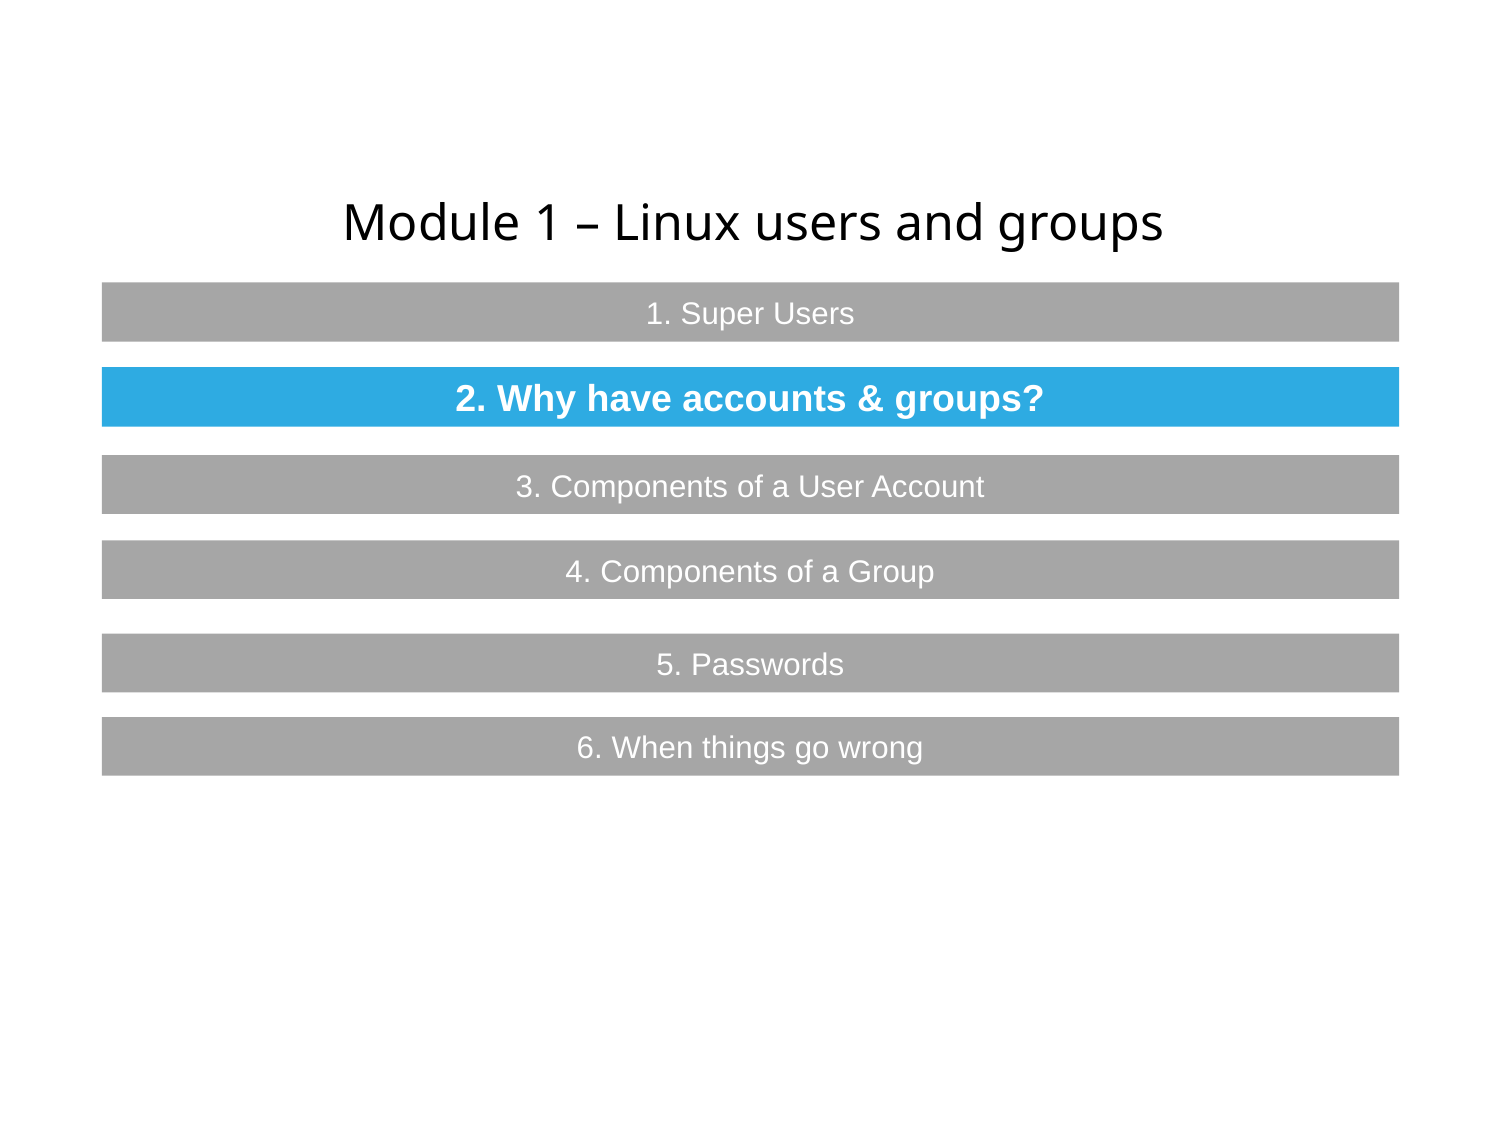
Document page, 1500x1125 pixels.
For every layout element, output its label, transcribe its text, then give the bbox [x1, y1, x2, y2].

text_box 1. Super Users [101, 281, 1400, 343]
text_box 4. Components of a Group [101, 539, 1400, 600]
text_box 5. Passwords [101, 633, 1400, 693]
text_box 2. Why have accounts & groups? [101, 366, 1400, 428]
text_box 6. When things go wrong [101, 716, 1400, 777]
text_box 3. Components of a User Account [101, 454, 1400, 515]
text_box Module 1 – Linux users and groups [75, 185, 1433, 257]
